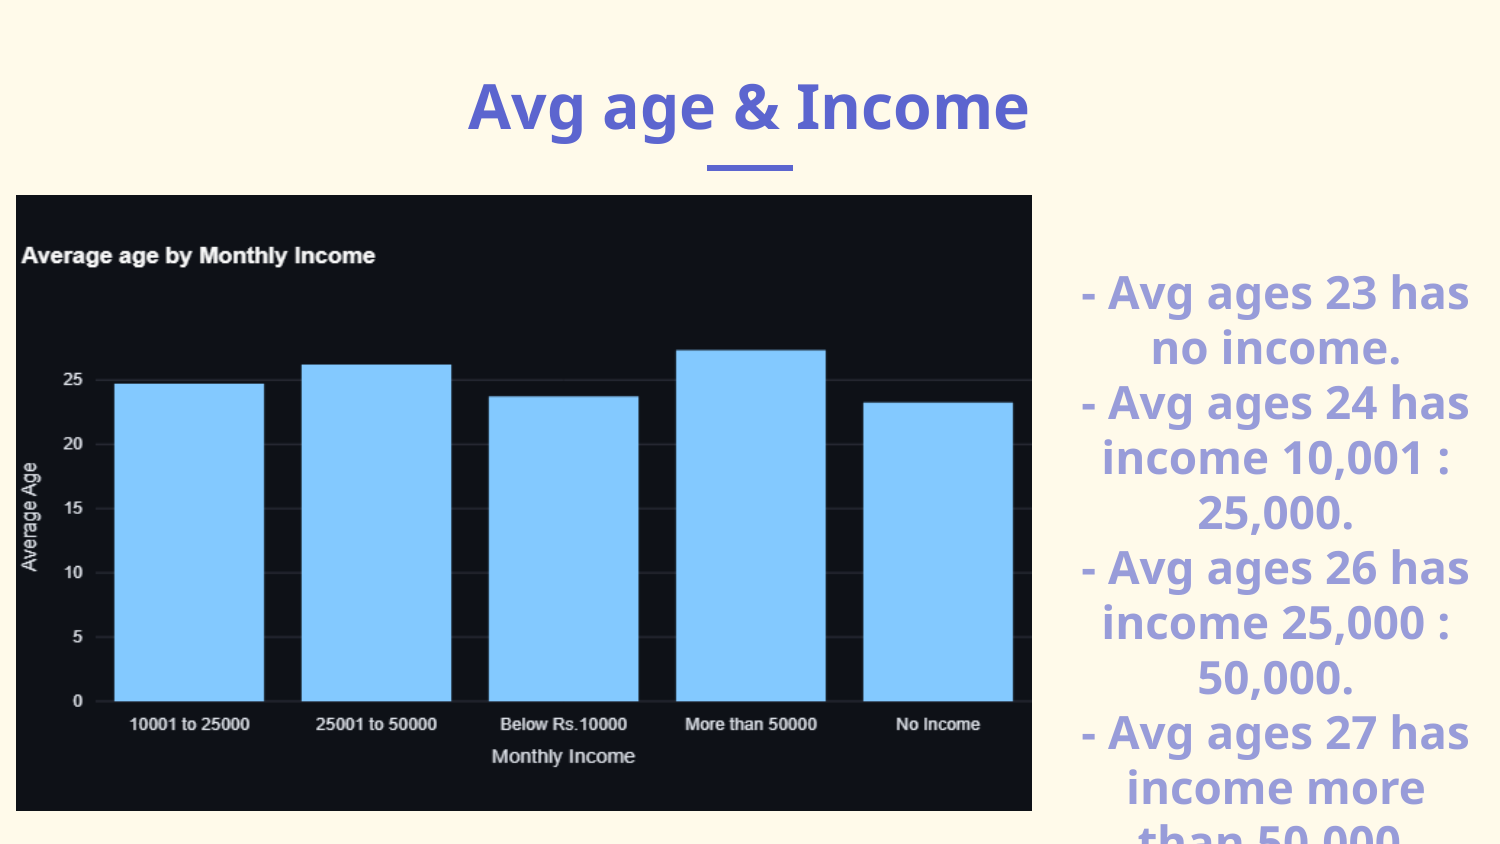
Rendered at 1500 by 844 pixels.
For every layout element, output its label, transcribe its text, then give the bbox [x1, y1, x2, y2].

title - Avg ages 23 has no income. - Avg ages 24 has income 10,001 : 25,000. - Avg ages 26 has income 25,000 : 50,000. - Avg ages 27 has income more than 50,000. [1051, 248, 1500, 811]
picture [16, 195, 1032, 811]
title Avg age & Income [116, 33, 1383, 157]
